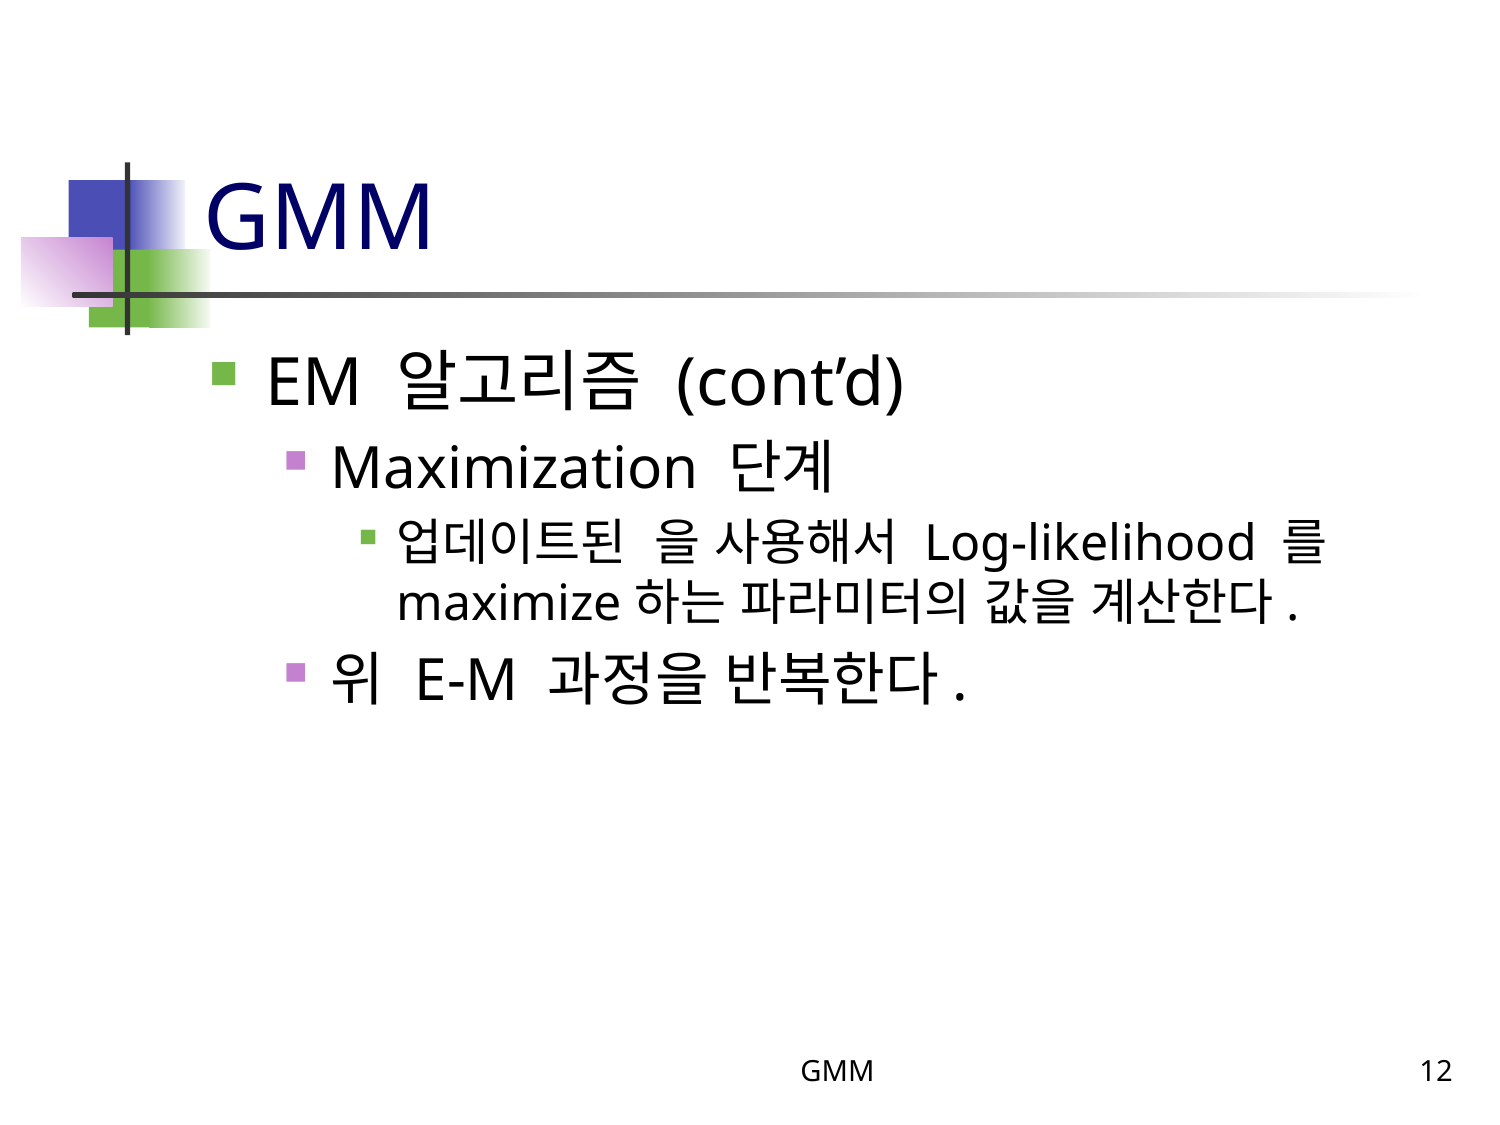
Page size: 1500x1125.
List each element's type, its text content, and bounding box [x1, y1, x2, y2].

title GMM [188, 35, 1468, 275]
footer GMM [600, 1024, 1075, 1100]
slide_number 12 [1155, 1024, 1468, 1100]
